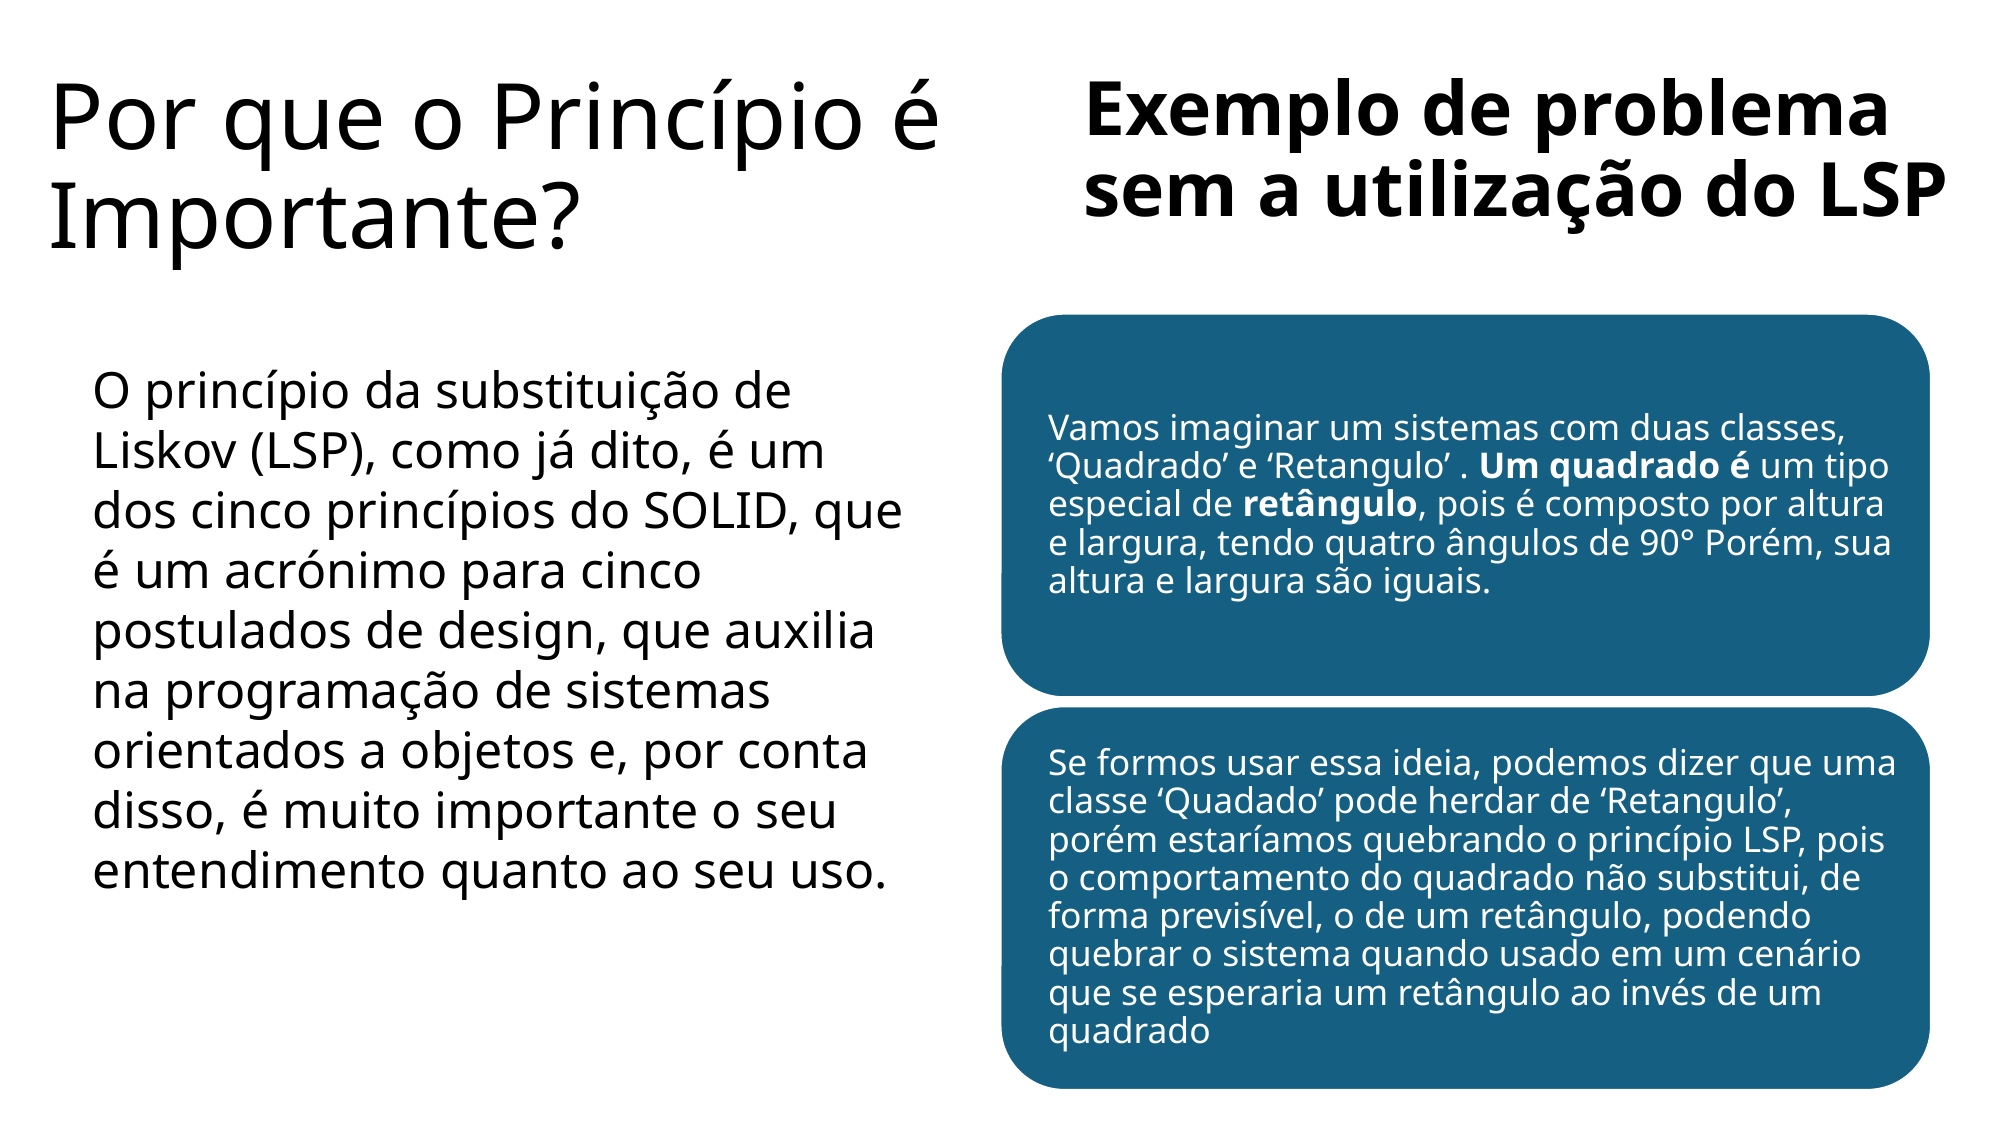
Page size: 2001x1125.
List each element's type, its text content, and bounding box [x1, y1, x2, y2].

text_box Por que o Princípio é Importante? [34, 62, 966, 296]
text_box Exemplo de problema sem a utilização do LSP [1068, 62, 2000, 296]
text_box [999, 270, 1932, 1125]
text_box O princípio da substituição de Liskov (LSP), como já dito, é um dos cinco princípios do SOLID, que é um acrónimo para cinco postulados de design, que auxilia na programação de sistemas orientados a objetos e, por conta disso, é muito importante o seu entendimento quanto ao seu uso. [3, 351, 935, 907]
